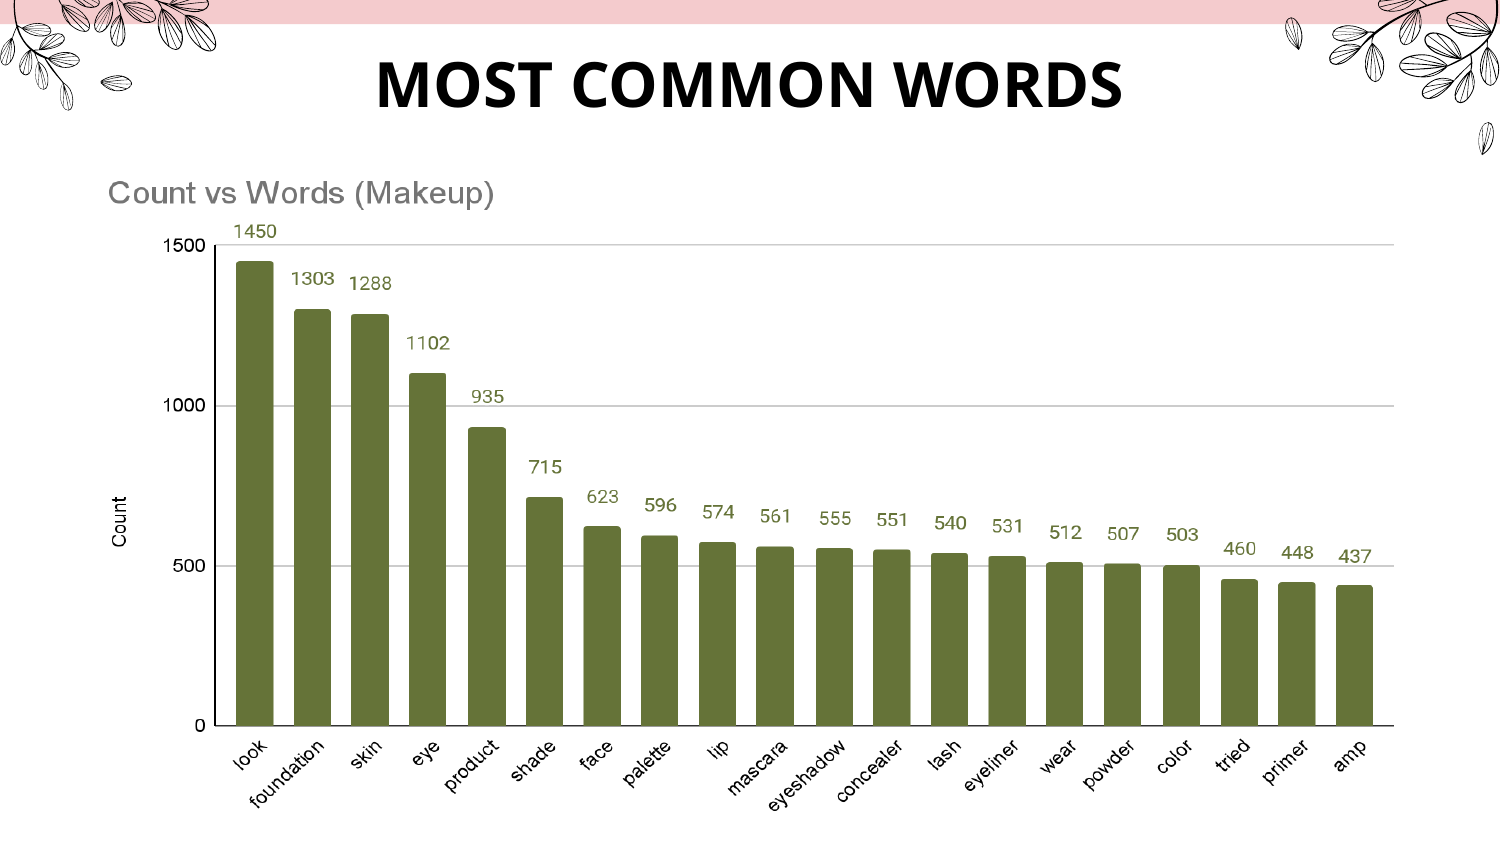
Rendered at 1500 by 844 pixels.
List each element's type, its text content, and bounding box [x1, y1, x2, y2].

title MOST COMMON WORDS [116, 29, 1383, 131]
picture [68, 138, 1432, 844]
